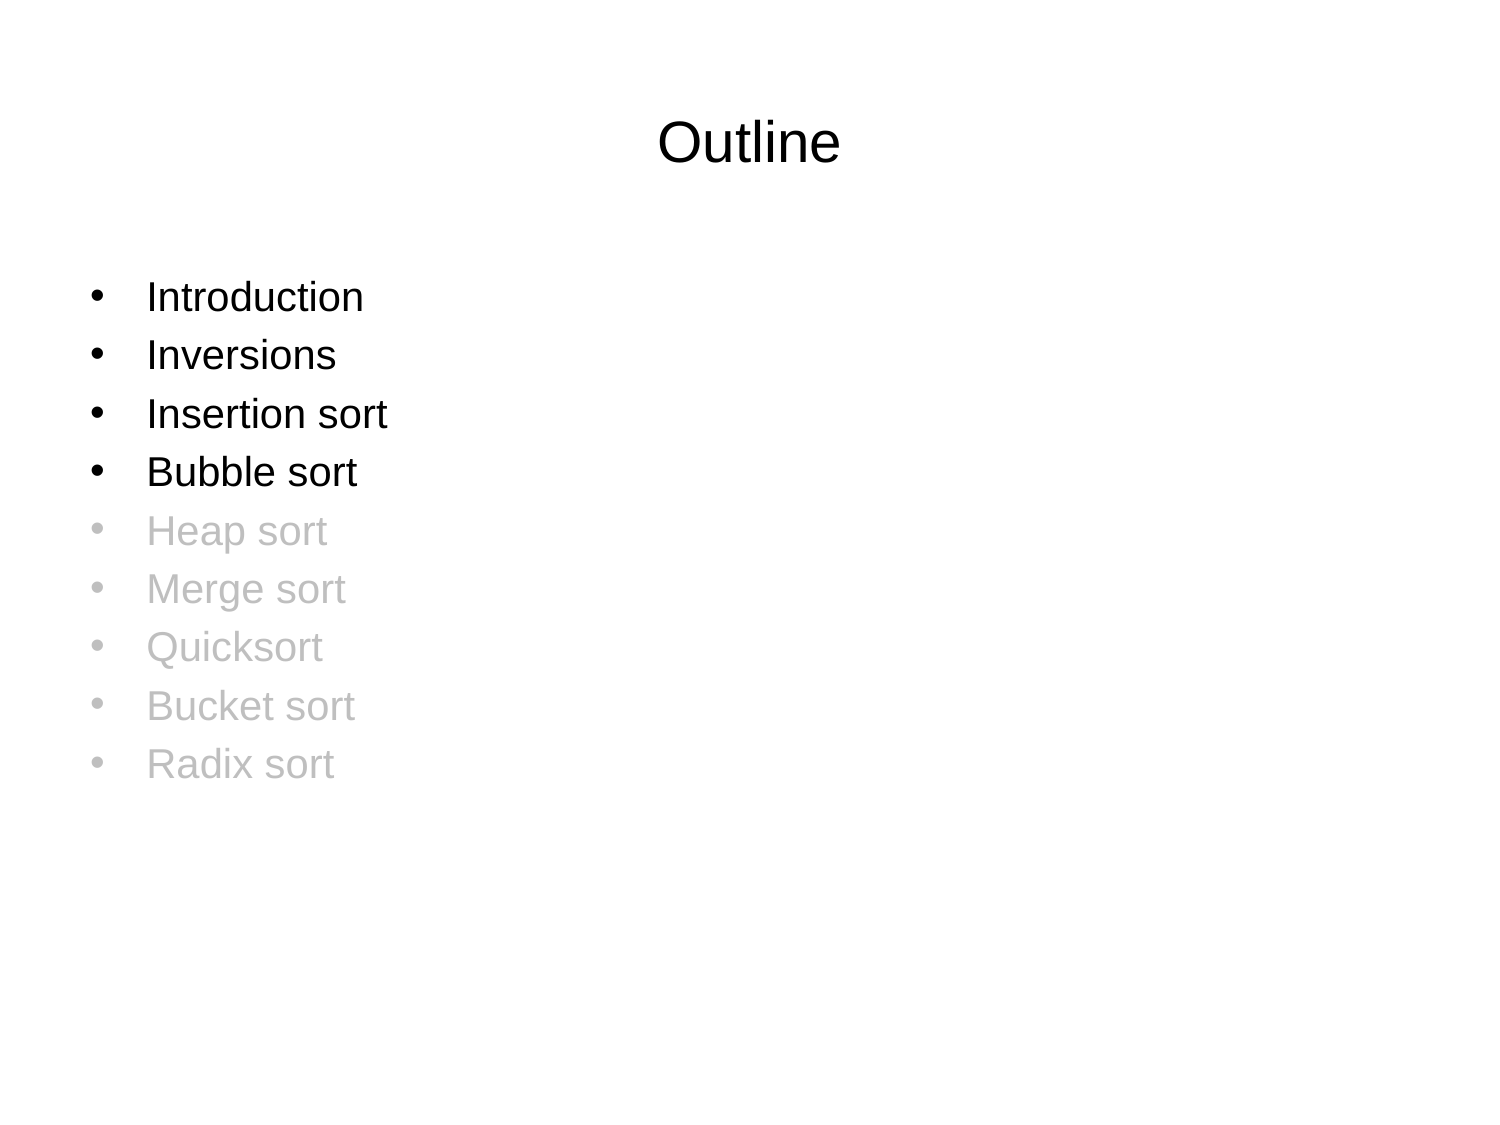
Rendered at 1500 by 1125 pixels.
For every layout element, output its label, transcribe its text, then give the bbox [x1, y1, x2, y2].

title Outline [74, 44, 1426, 233]
list Introduction Inversions Insertion sort Bubble sort Heap sort Merge sort Quicksort Bucket sort Radix sort [74, 262, 1426, 1006]
